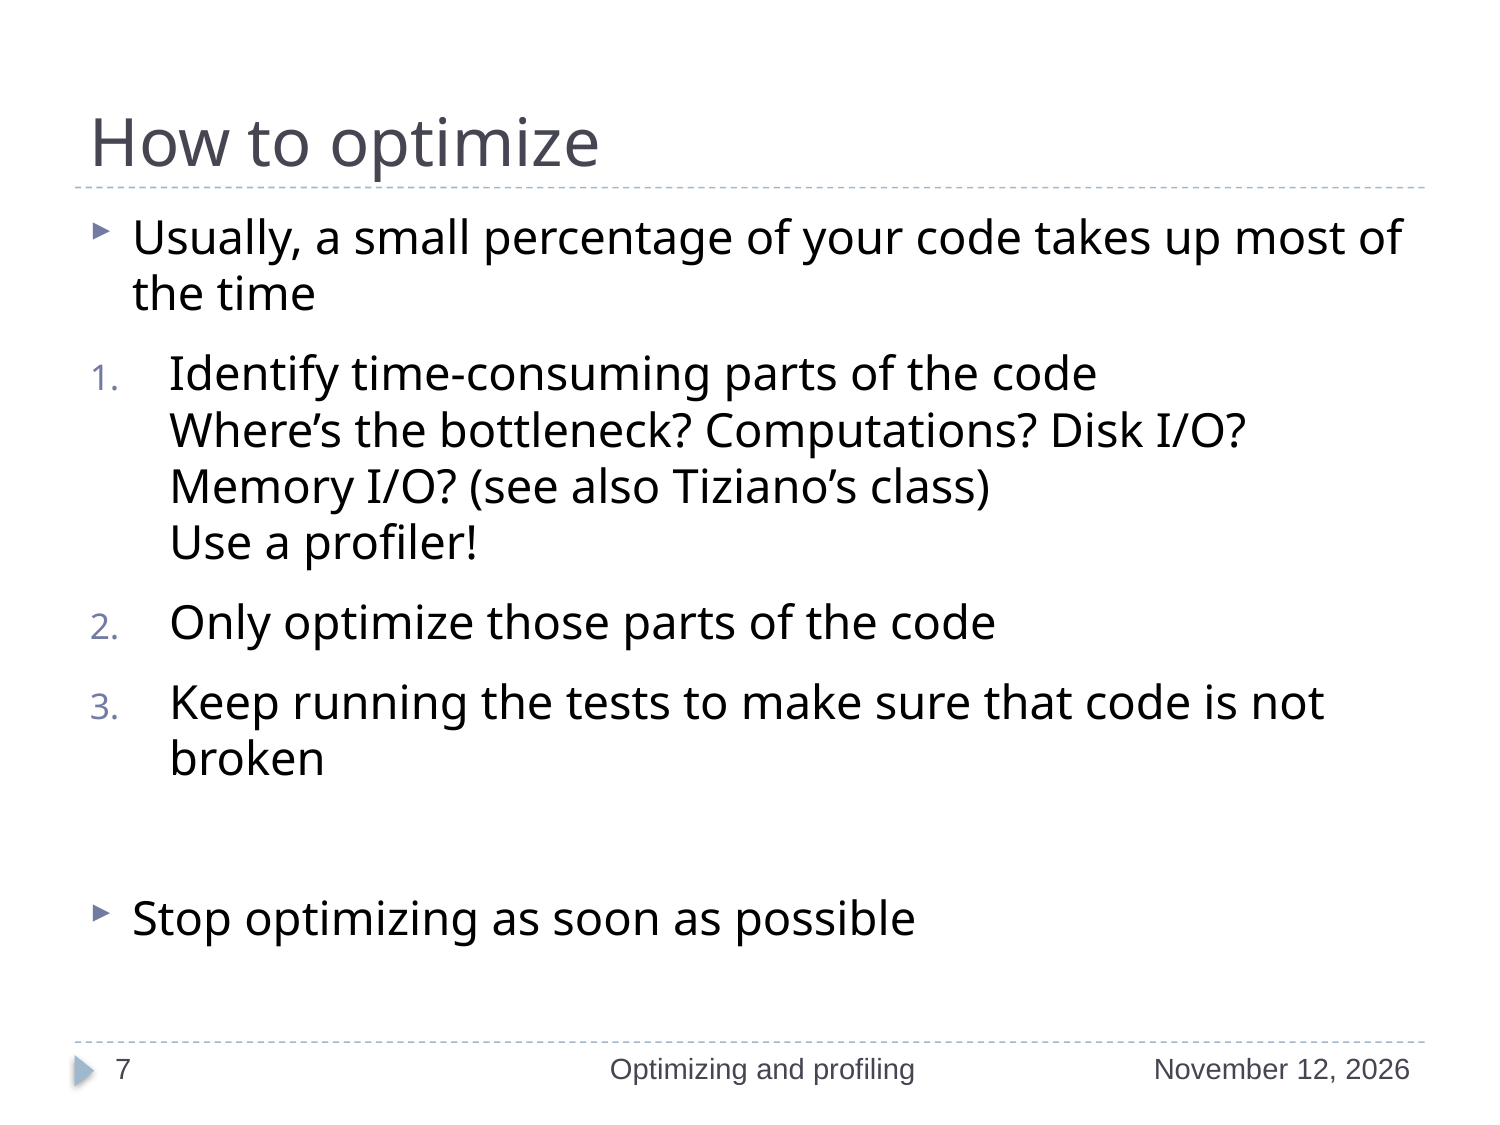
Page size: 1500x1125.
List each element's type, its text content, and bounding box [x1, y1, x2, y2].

list Usually, a small percentage of your code takes up most of the time Identify time-consuming parts of the code Where’s the bottleneck? Computations? Disk I/O? Memory I/O? (see also Tiziano’s class) Use a profiler! Only optimize those parts of the code Keep running the tests to make sure that code is not broken Stop optimizing as soon as possible [75, 200, 1425, 1010]
footer Optimizing and profiling [475, 1042, 1051, 1103]
title How to optimize [75, 24, 1425, 188]
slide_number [1051, 1042, 1426, 1103]
slide_number 7 [100, 1042, 426, 1103]
